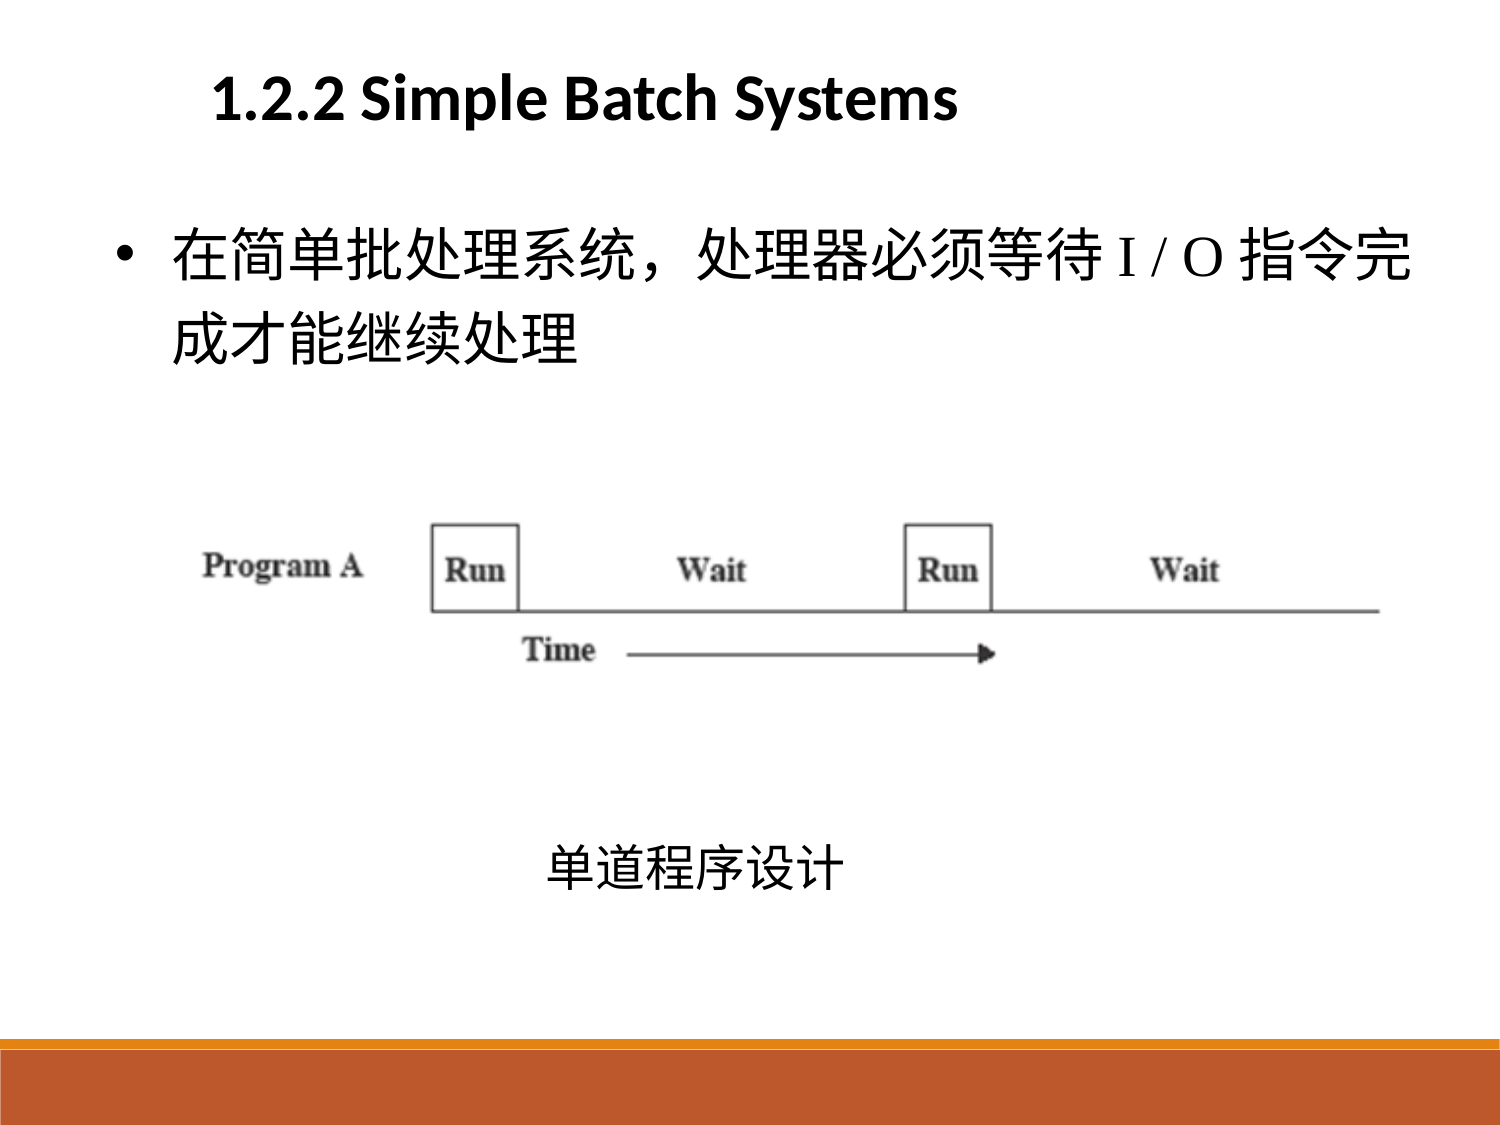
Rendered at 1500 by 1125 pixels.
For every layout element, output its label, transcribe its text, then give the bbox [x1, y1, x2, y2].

text_box 单道程序设计 [371, 829, 1105, 904]
picture [169, 513, 1401, 682]
text_box 在简单批处理系统，处理器必须等待I / O指令完成才能继续处理 [100, 196, 1447, 941]
text_box 1.2.2 Simple Batch Systems [193, 0, 1500, 188]
